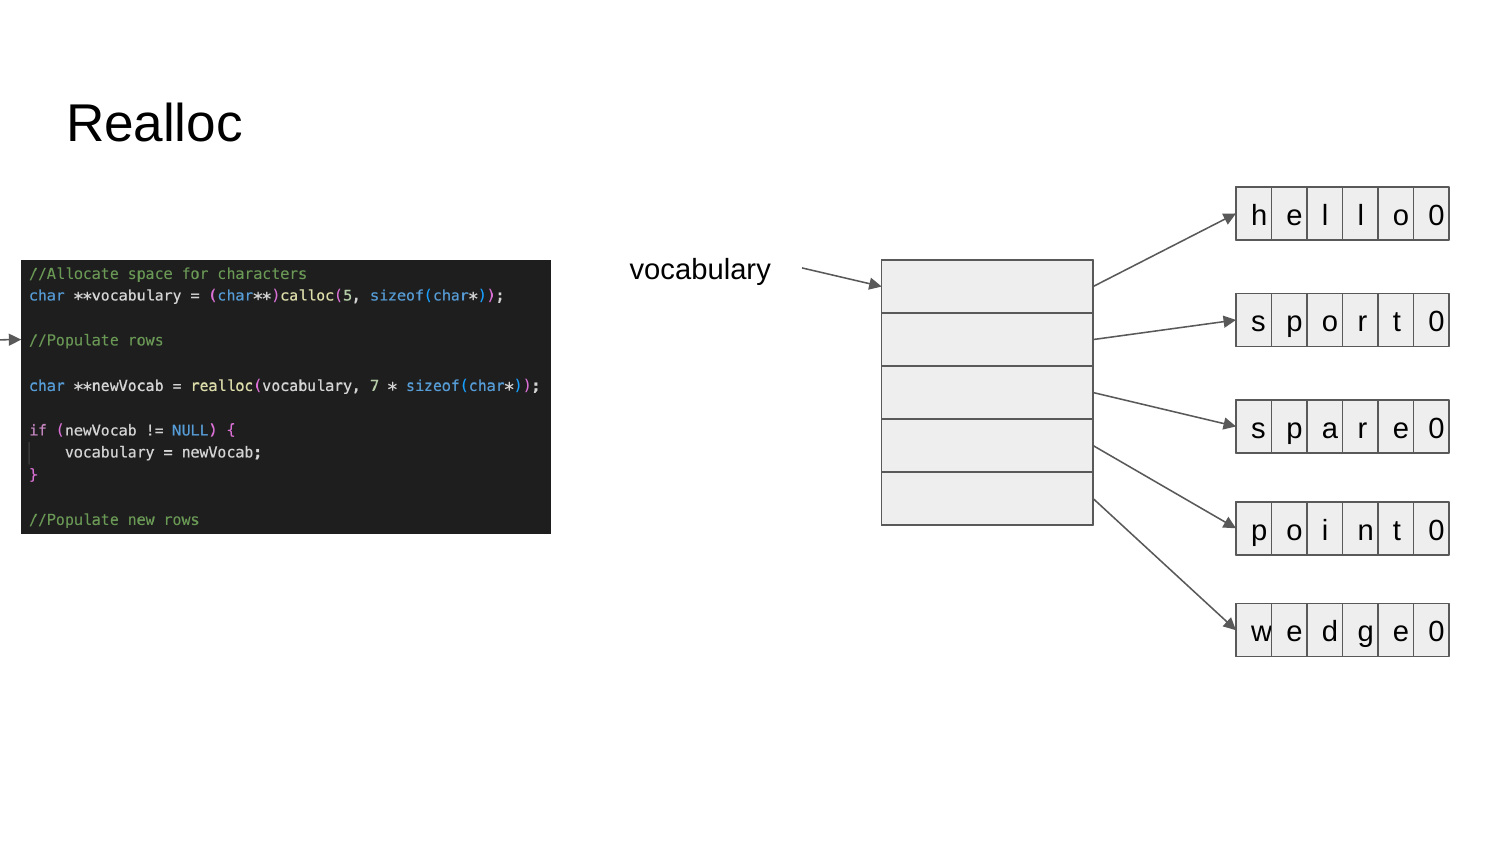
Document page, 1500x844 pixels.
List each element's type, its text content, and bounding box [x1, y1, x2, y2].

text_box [1092, 213, 1237, 287]
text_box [1092, 445, 1237, 498]
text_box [1235, 603, 1450, 657]
picture [20, 260, 552, 534]
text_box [1241, 501, 1450, 556]
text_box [1092, 319, 1237, 340]
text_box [801, 268, 882, 287]
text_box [1235, 293, 1450, 347]
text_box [881, 259, 1094, 526]
title Realloc [51, 72, 1449, 167]
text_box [1235, 399, 1450, 454]
text_box vocabulary [614, 235, 803, 301]
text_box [1235, 186, 1450, 241]
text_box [1092, 392, 1237, 427]
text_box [1092, 498, 1237, 631]
